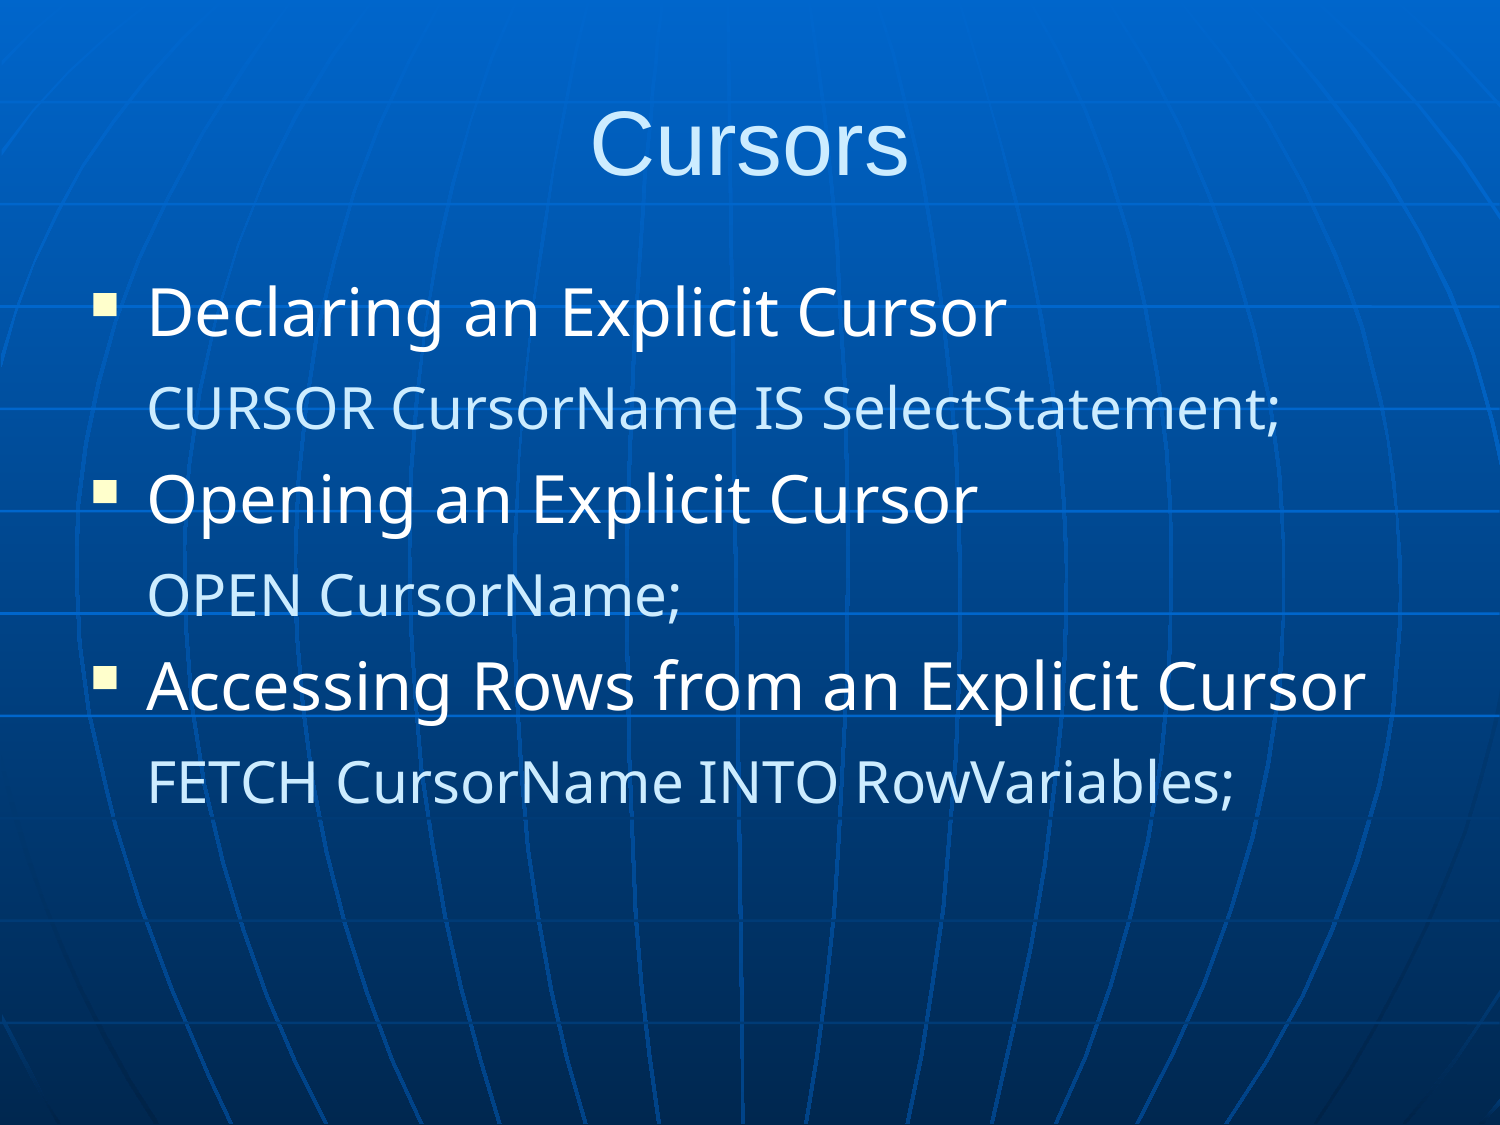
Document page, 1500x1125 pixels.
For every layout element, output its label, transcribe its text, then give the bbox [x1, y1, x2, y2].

list Declaring an Explicit Cursor CURSOR CursorName IS SelectStatement; Opening an Explicit Cursor OPEN CursorName; Accessing Rows from an Explicit Cursor FETCH CursorName INTO RowVariables; [75, 262, 1425, 1006]
title Cursors [75, 45, 1425, 233]
